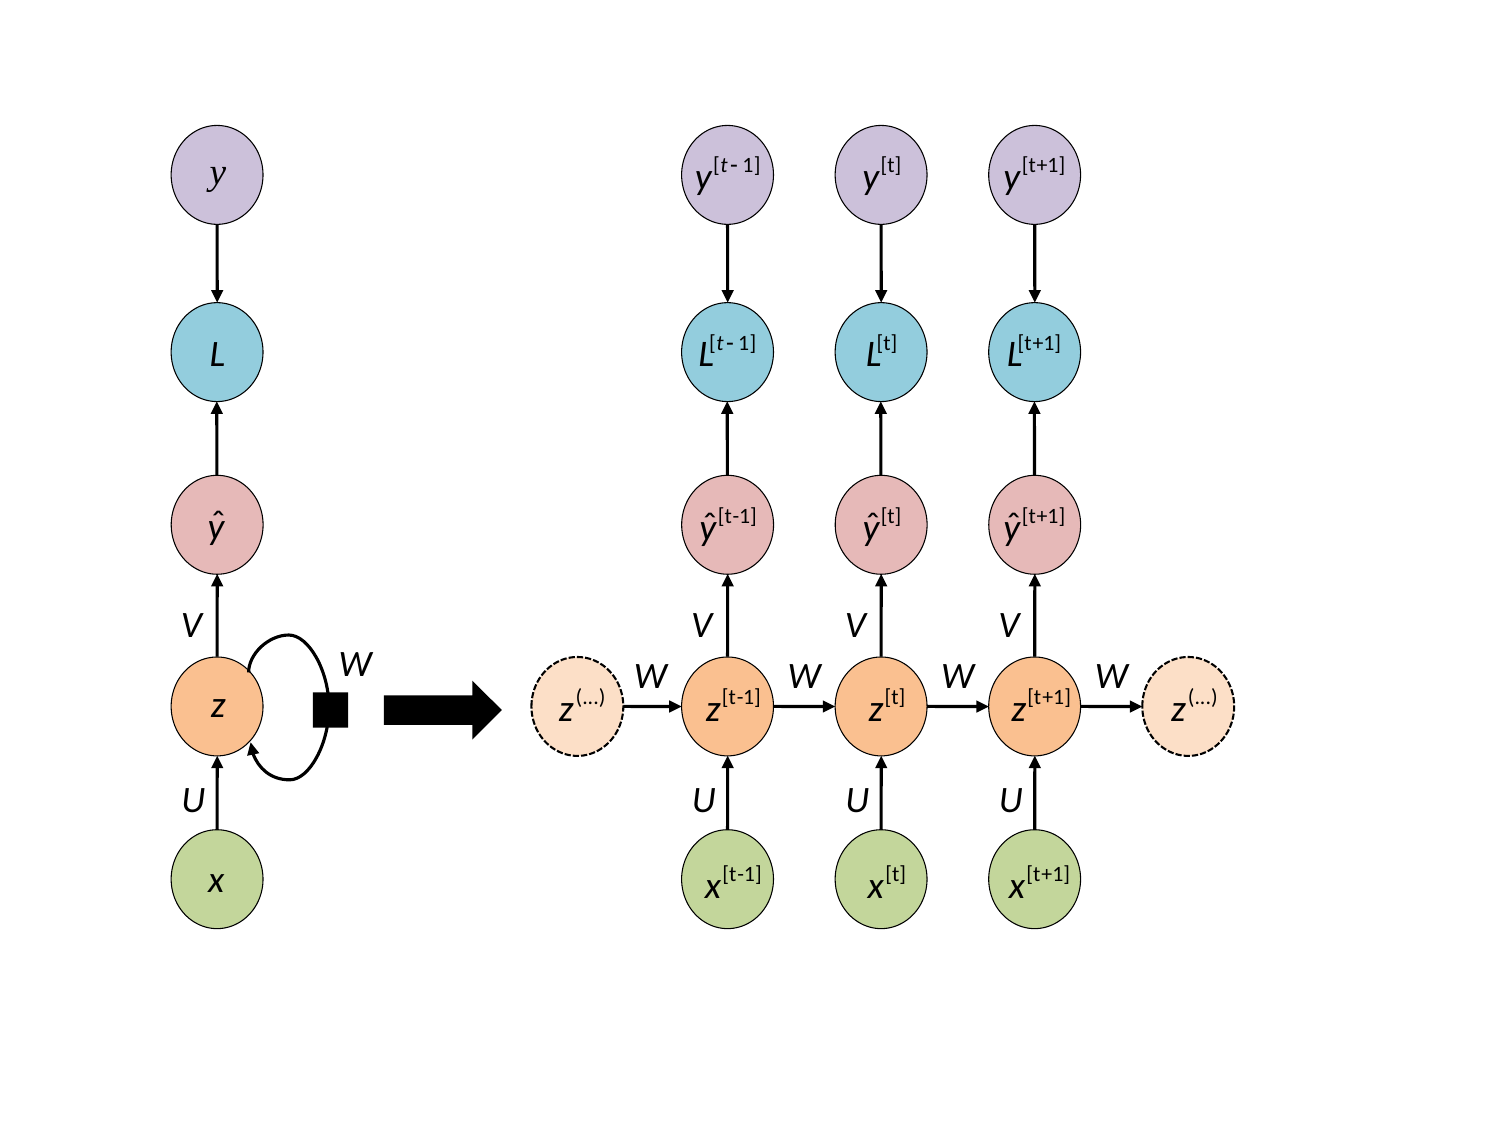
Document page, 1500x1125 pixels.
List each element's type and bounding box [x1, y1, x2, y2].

text_box [693, 326, 763, 374]
text_box [1164, 680, 1225, 728]
text_box [700, 565, 755, 575]
text_box [623, 703, 682, 713]
text_box [721, 224, 734, 303]
text_box [688, 148, 768, 206]
text_box [875, 224, 888, 303]
text_box [688, 125, 767, 148]
text_box [861, 326, 903, 374]
text_box [693, 499, 763, 557]
text_box [997, 499, 1073, 557]
text_box [988, 829, 1076, 906]
text_box [856, 148, 907, 206]
text_box [211, 574, 224, 657]
text_box [861, 680, 913, 728]
text_box [204, 334, 231, 373]
text_box [681, 657, 766, 756]
text_box [201, 504, 234, 556]
text_box [721, 755, 734, 785]
text_box [841, 781, 877, 823]
text_box [211, 224, 224, 303]
text_box [688, 605, 724, 644]
text_box [531, 656, 624, 756]
text_box [997, 148, 1073, 206]
text_box [177, 605, 213, 644]
text_box [681, 302, 774, 402]
text_box [988, 156, 992, 194]
text_box [988, 506, 992, 543]
text_box [988, 302, 1081, 402]
text_box [841, 605, 877, 644]
text_box [875, 574, 888, 657]
text_box [688, 781, 724, 823]
text_box [785, 656, 830, 695]
text_box [1001, 857, 1077, 905]
text_box [874, 401, 888, 476]
text_box [681, 475, 774, 552]
text_box [721, 574, 734, 609]
text_box [995, 781, 1031, 823]
text_box [171, 829, 264, 929]
text_box [835, 302, 928, 402]
text_box [856, 499, 907, 557]
text_box [200, 159, 235, 201]
text_box [211, 755, 224, 830]
text_box [171, 302, 264, 402]
text_box [699, 680, 769, 728]
text_box [988, 656, 1073, 756]
text_box [927, 702, 989, 713]
text_box [631, 656, 676, 695]
text_box [1081, 703, 1143, 713]
text_box [383, 680, 502, 740]
text_box [1028, 755, 1042, 785]
text_box [1077, 505, 1081, 542]
text_box [995, 605, 1031, 644]
text_box [835, 125, 928, 225]
text_box [721, 401, 734, 476]
text_box [1028, 224, 1042, 303]
text_box [552, 680, 613, 728]
text_box [1028, 574, 1042, 609]
text_box [1008, 565, 1062, 575]
text_box [835, 657, 928, 756]
text_box [247, 728, 328, 780]
text_box [773, 703, 836, 713]
text_box [994, 125, 1075, 150]
text_box [1142, 656, 1235, 756]
text_box [177, 781, 213, 823]
text_box [1092, 656, 1137, 695]
text_box [1006, 214, 1063, 225]
text_box [336, 644, 381, 683]
text_box [1002, 326, 1069, 374]
text_box [697, 857, 767, 906]
text_box [204, 683, 243, 740]
text_box [1077, 155, 1081, 192]
text_box [835, 829, 928, 929]
text_box [171, 125, 264, 225]
text_box [1004, 680, 1077, 728]
text_box [860, 857, 911, 905]
text_box [171, 657, 264, 756]
text_box [210, 401, 223, 476]
text_box [312, 692, 349, 728]
text_box [998, 910, 1068, 929]
text_box [938, 656, 983, 695]
text_box [1028, 401, 1041, 476]
text_box [171, 475, 264, 575]
text_box [699, 214, 756, 225]
text_box [201, 857, 243, 915]
text_box [681, 829, 771, 929]
text_box [993, 475, 1076, 502]
text_box [875, 755, 888, 830]
text_box [835, 475, 928, 575]
